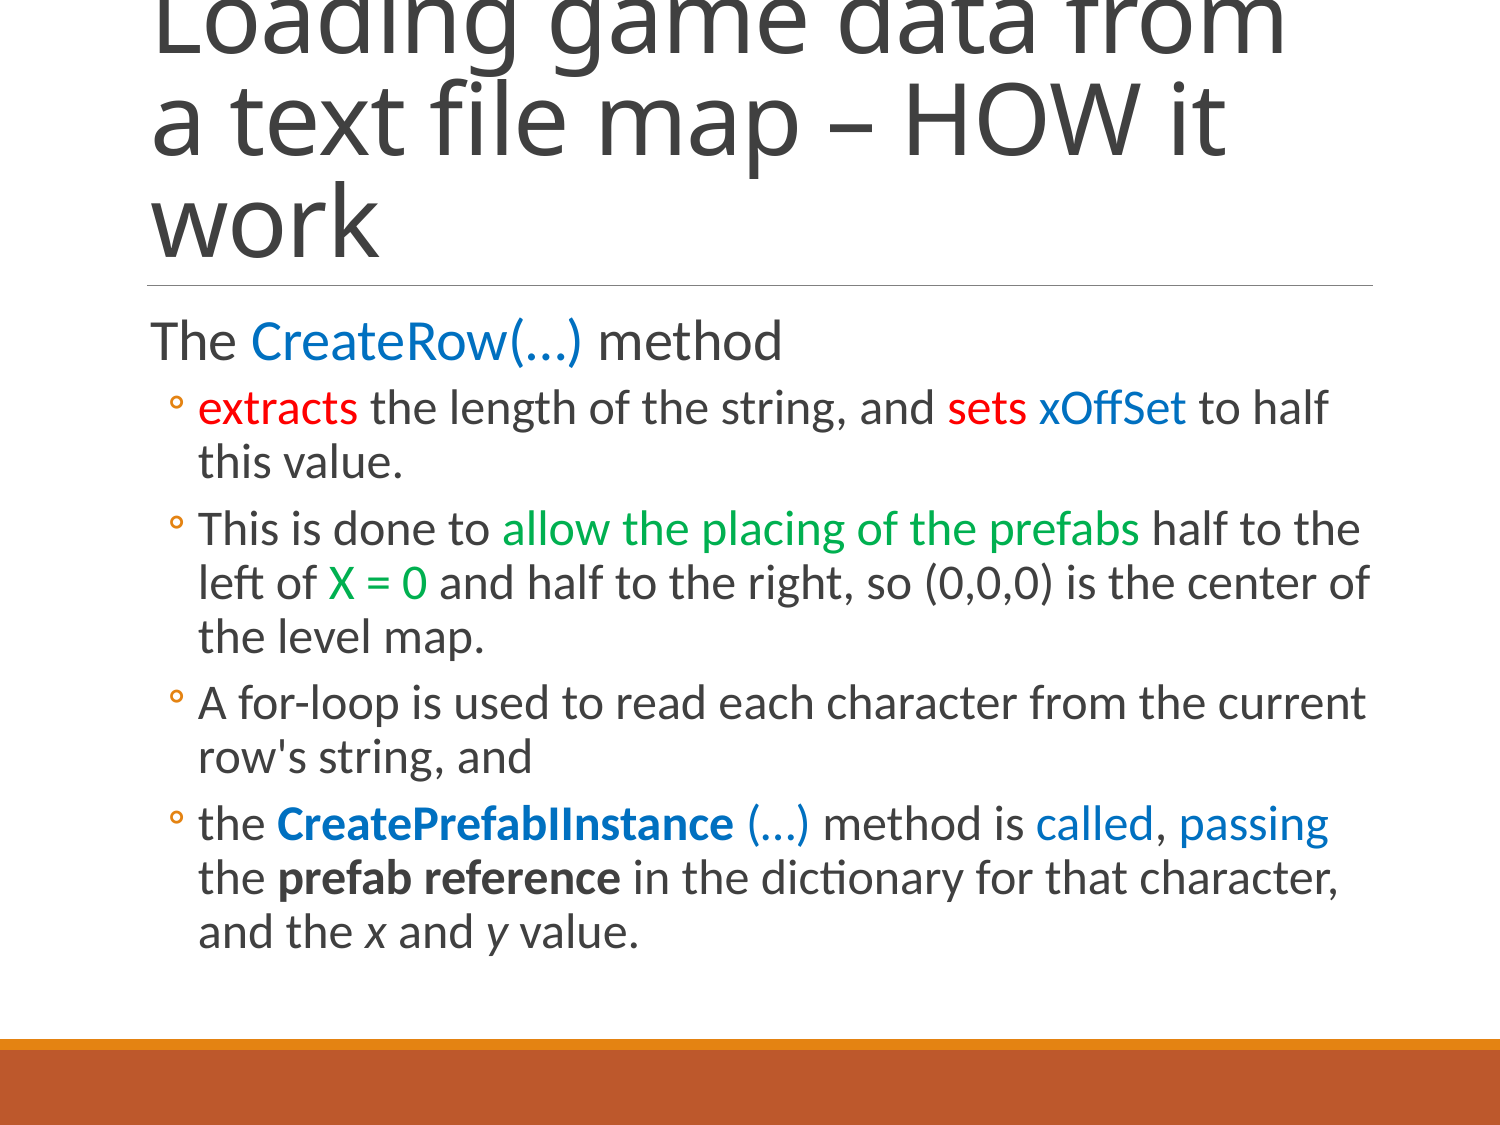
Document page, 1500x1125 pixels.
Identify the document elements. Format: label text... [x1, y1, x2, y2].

title Loading game data from a text file map – HOW it work [135, 47, 1373, 285]
list The CreateRow(…) method extracts the length of the string, and sets xOffSet to half this value. This is done to allow the placing of the prefabs half to the left of X = 0 and half to the right, so (0,0,0) is the center of the level map. A for-loop is used to read each character from the current row's string, and the CreatePrefabIInstance (…) method is called, passing the prefab reference in the dictionary for that character, and the x and y value. [135, 302, 1373, 963]
